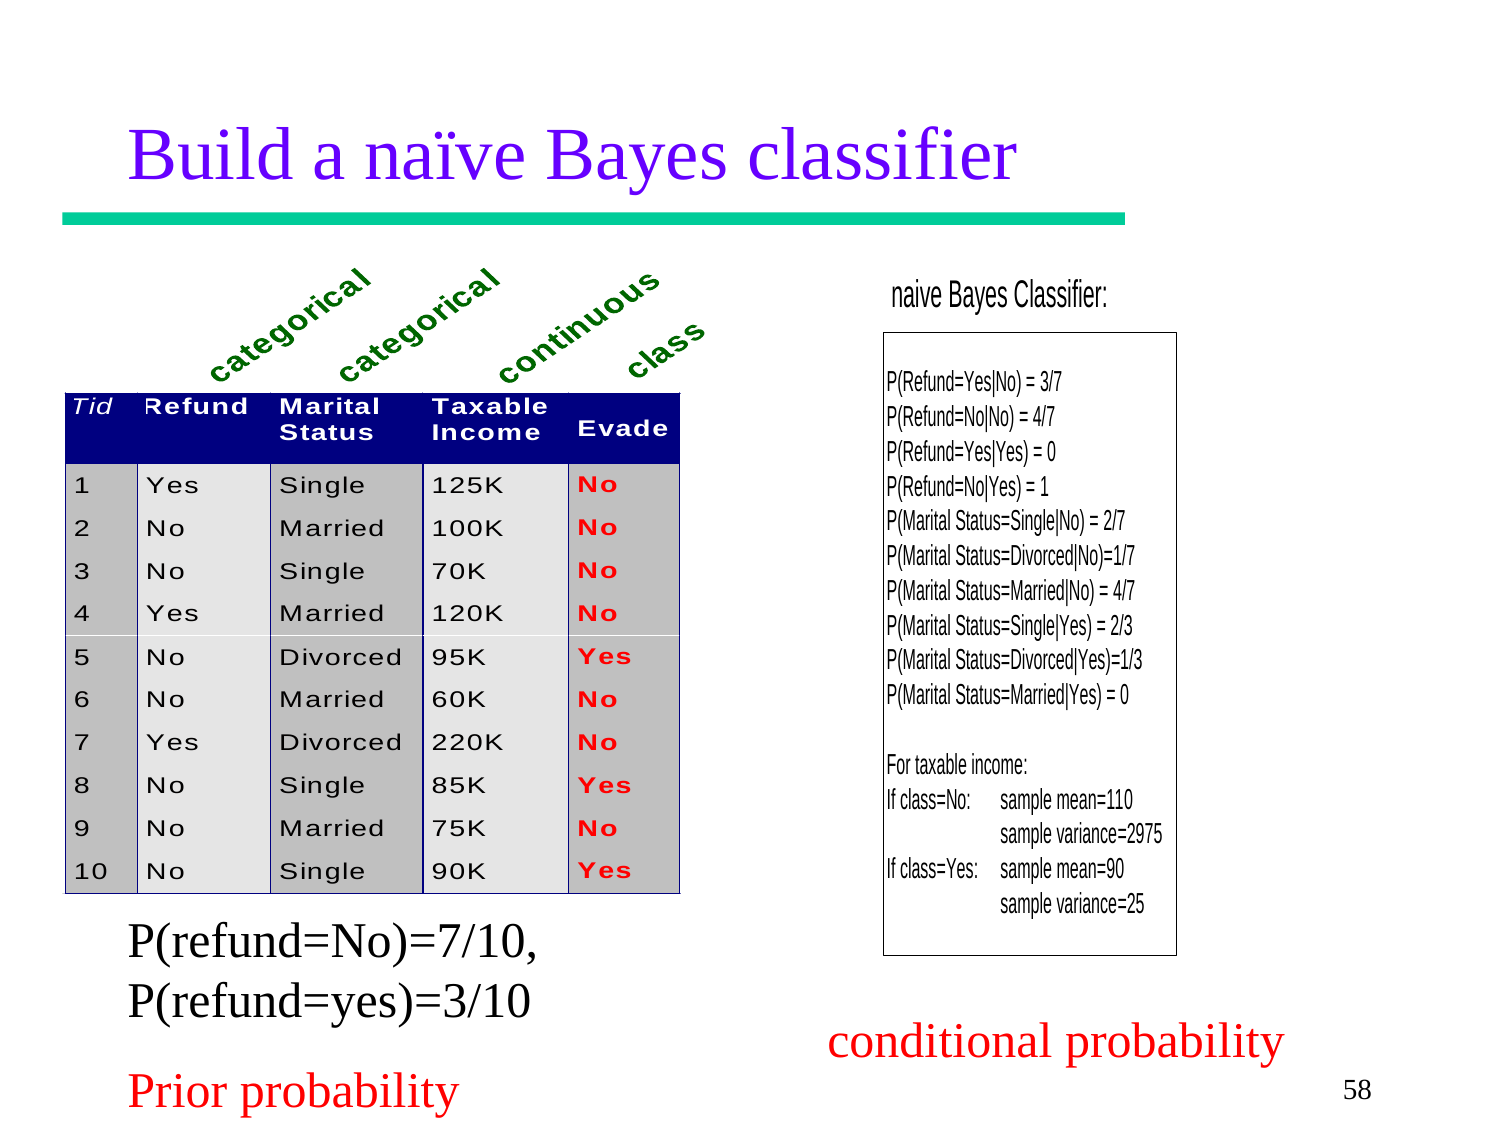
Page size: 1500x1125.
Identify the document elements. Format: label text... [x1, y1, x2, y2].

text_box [737, 262, 1376, 965]
slide_number 58 [1087, 1075, 1388, 1101]
title Build a naïve Bayes classifier [112, 99, 1376, 201]
text_box P(refund=No)=7/10, P(refund=yes)=3/10 [112, 921, 663, 1035]
text_box Prior probability [112, 1049, 575, 1125]
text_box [49, 249, 739, 913]
text_box conditional probability [812, 999, 1388, 1075]
